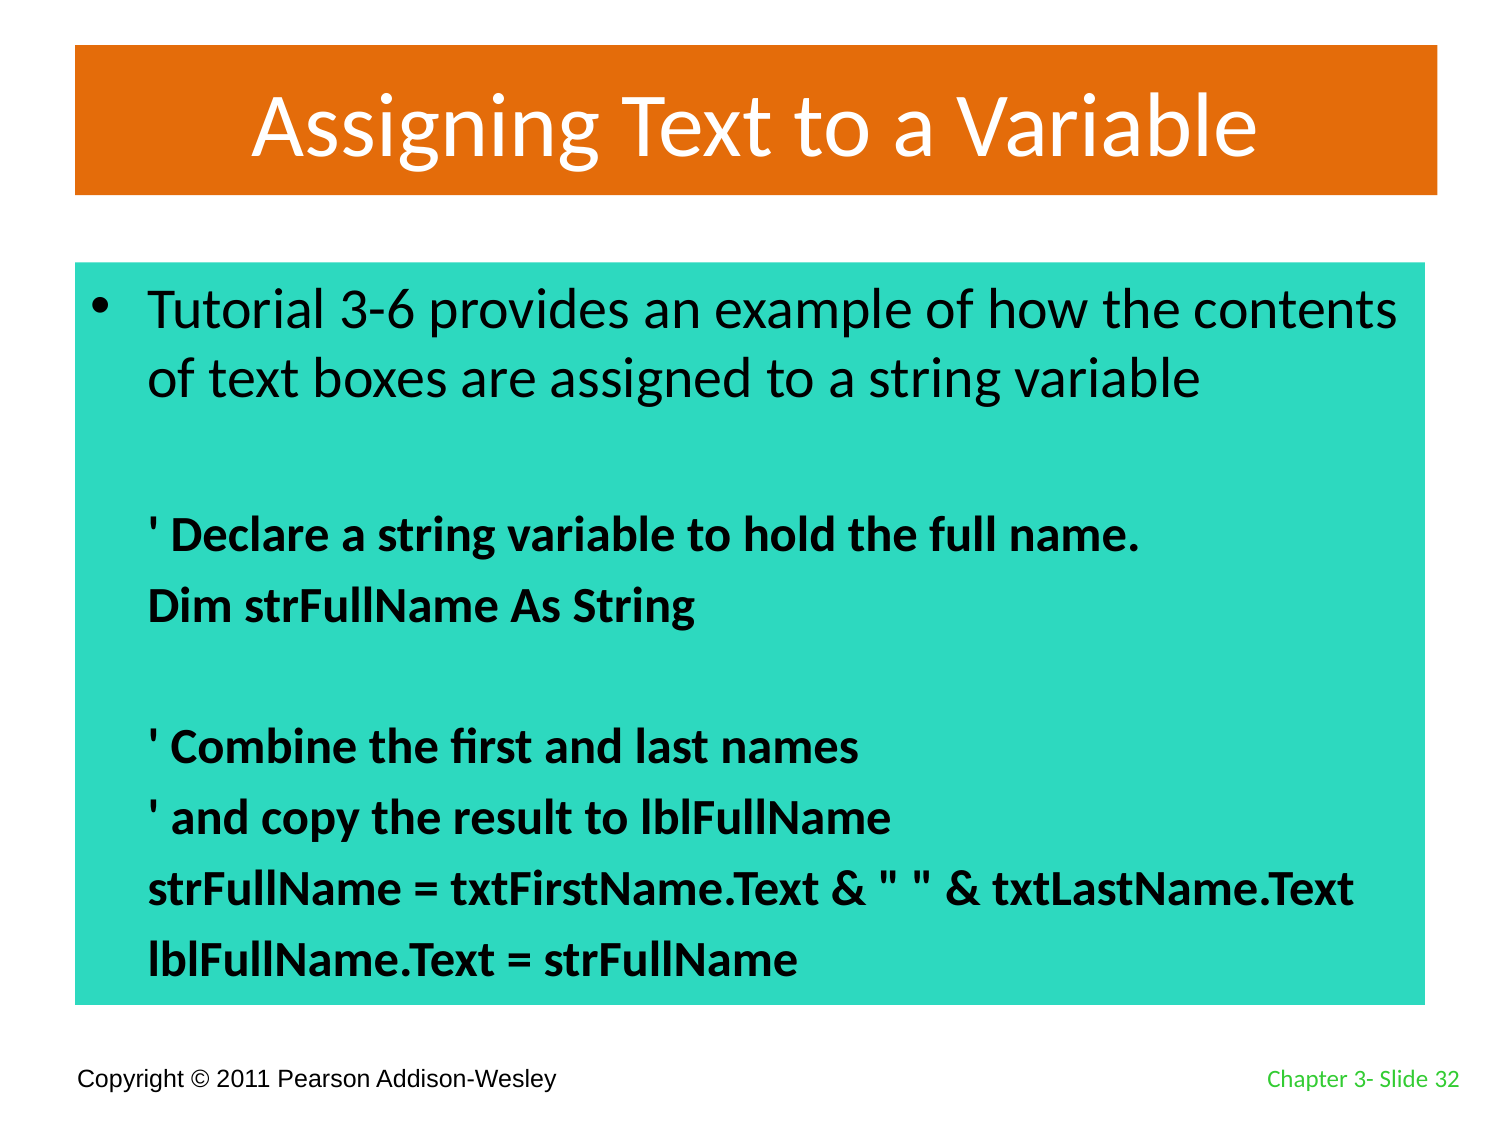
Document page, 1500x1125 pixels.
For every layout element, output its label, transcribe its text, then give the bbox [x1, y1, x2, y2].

slide_number Chapter 3- Slide 32 [1162, 1024, 1476, 1101]
list Tutorial 3-6 provides an example of how the contents of text boxes are assigned to a string variable ' Declare a string variable to hold the full name. Dim strFullName As String ' Combine the first and last names ' and copy the result to lblFullName strFullName = txtFirstName.Text & " " & txtLastName.Text lblFullName.Text = strFullName [75, 262, 1425, 1005]
title Assigning Text to a Variable [75, 45, 1438, 196]
